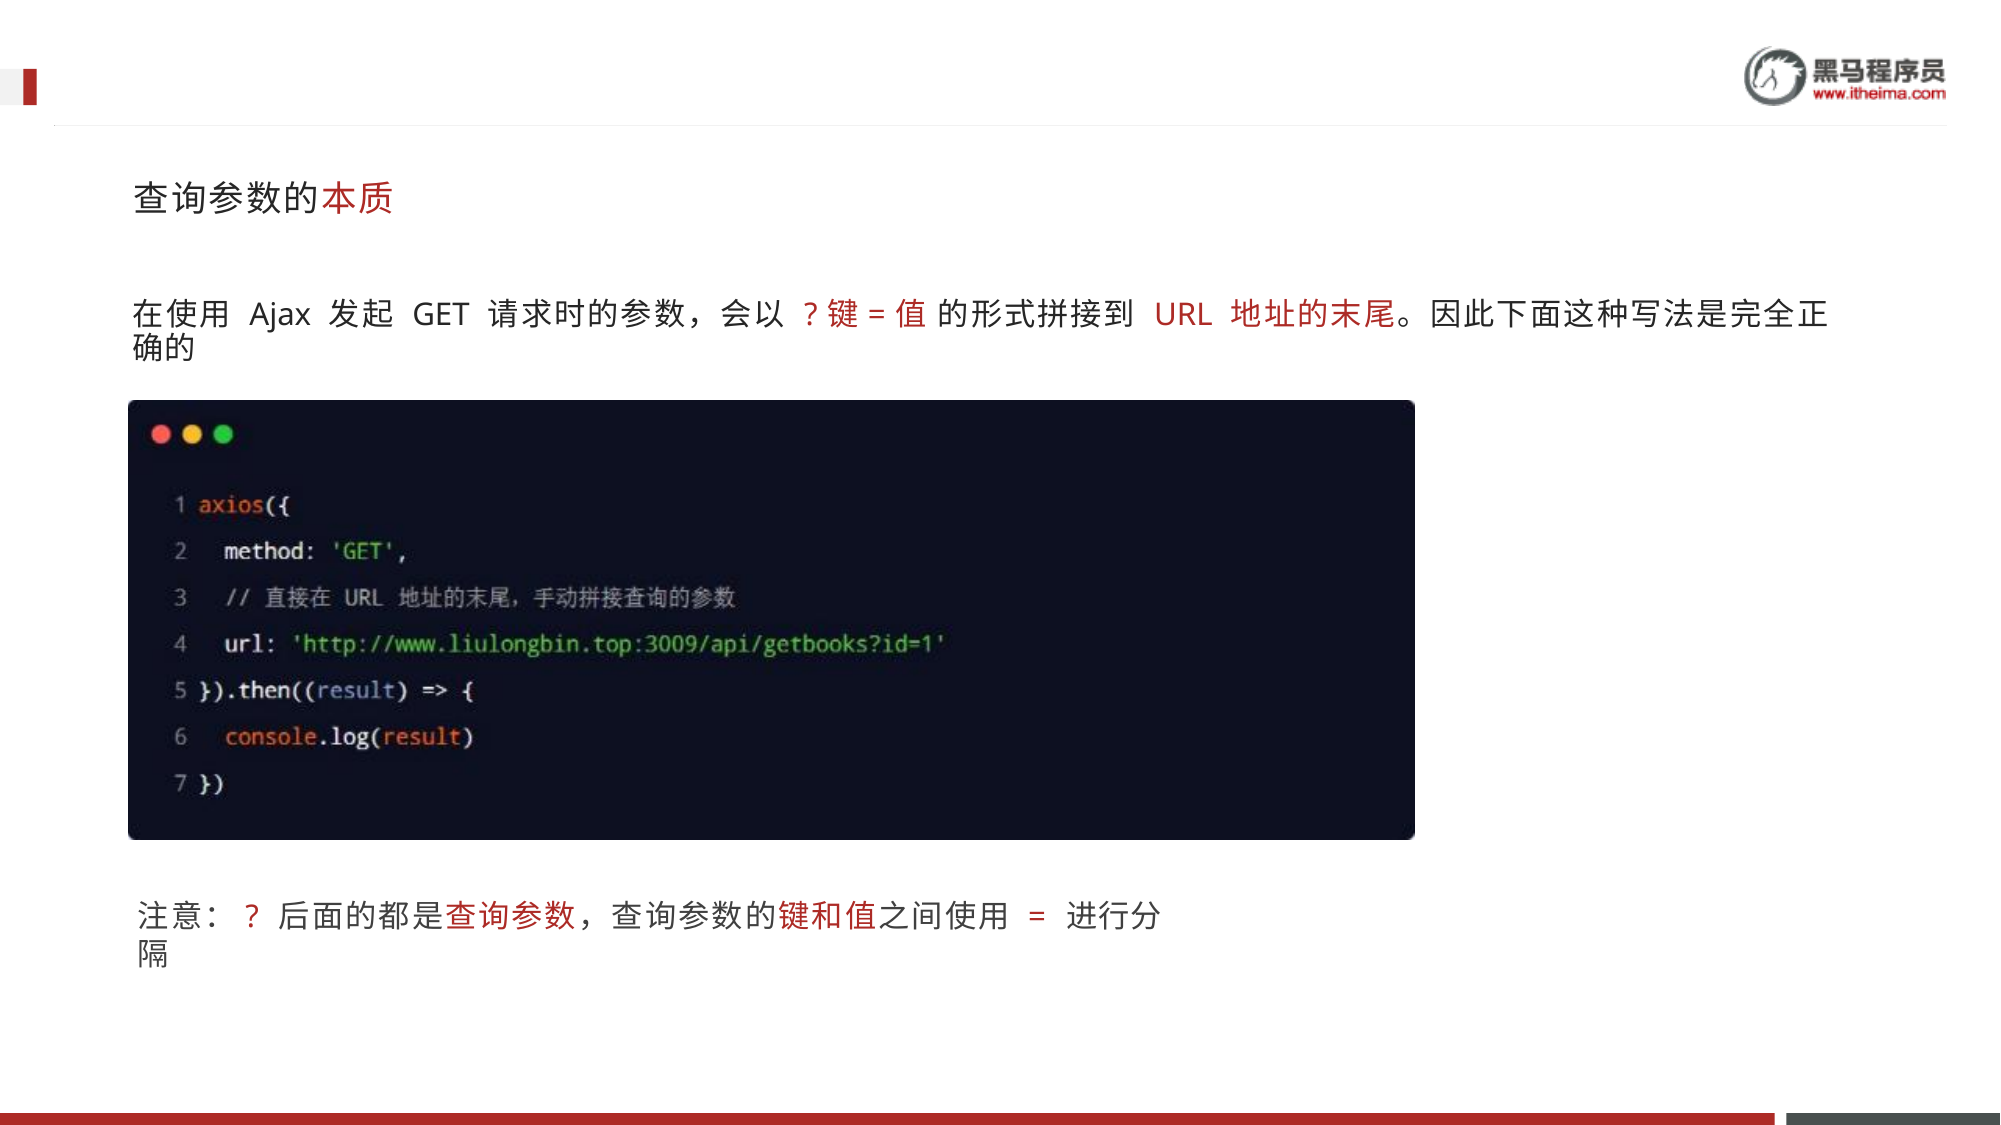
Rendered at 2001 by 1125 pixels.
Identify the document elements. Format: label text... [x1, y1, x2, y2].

text_box 在使用 Ajax 发起 GET 请求时的参数，会以 ?键=值 的形式拼接到 URL 地址的末尾。因此下面这种写法是完全正确的 [130, 296, 1861, 357]
text_box 查询参数的本质 [131, 175, 398, 222]
picture [128, 400, 1415, 840]
picture [1744, 46, 1946, 106]
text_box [0, 68, 37, 106]
text_box 注意：? 后面的都是查询参数，查询参数的键和值之间使用 = 进行分隔 [135, 894, 1189, 936]
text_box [0, 1113, 2000, 1125]
